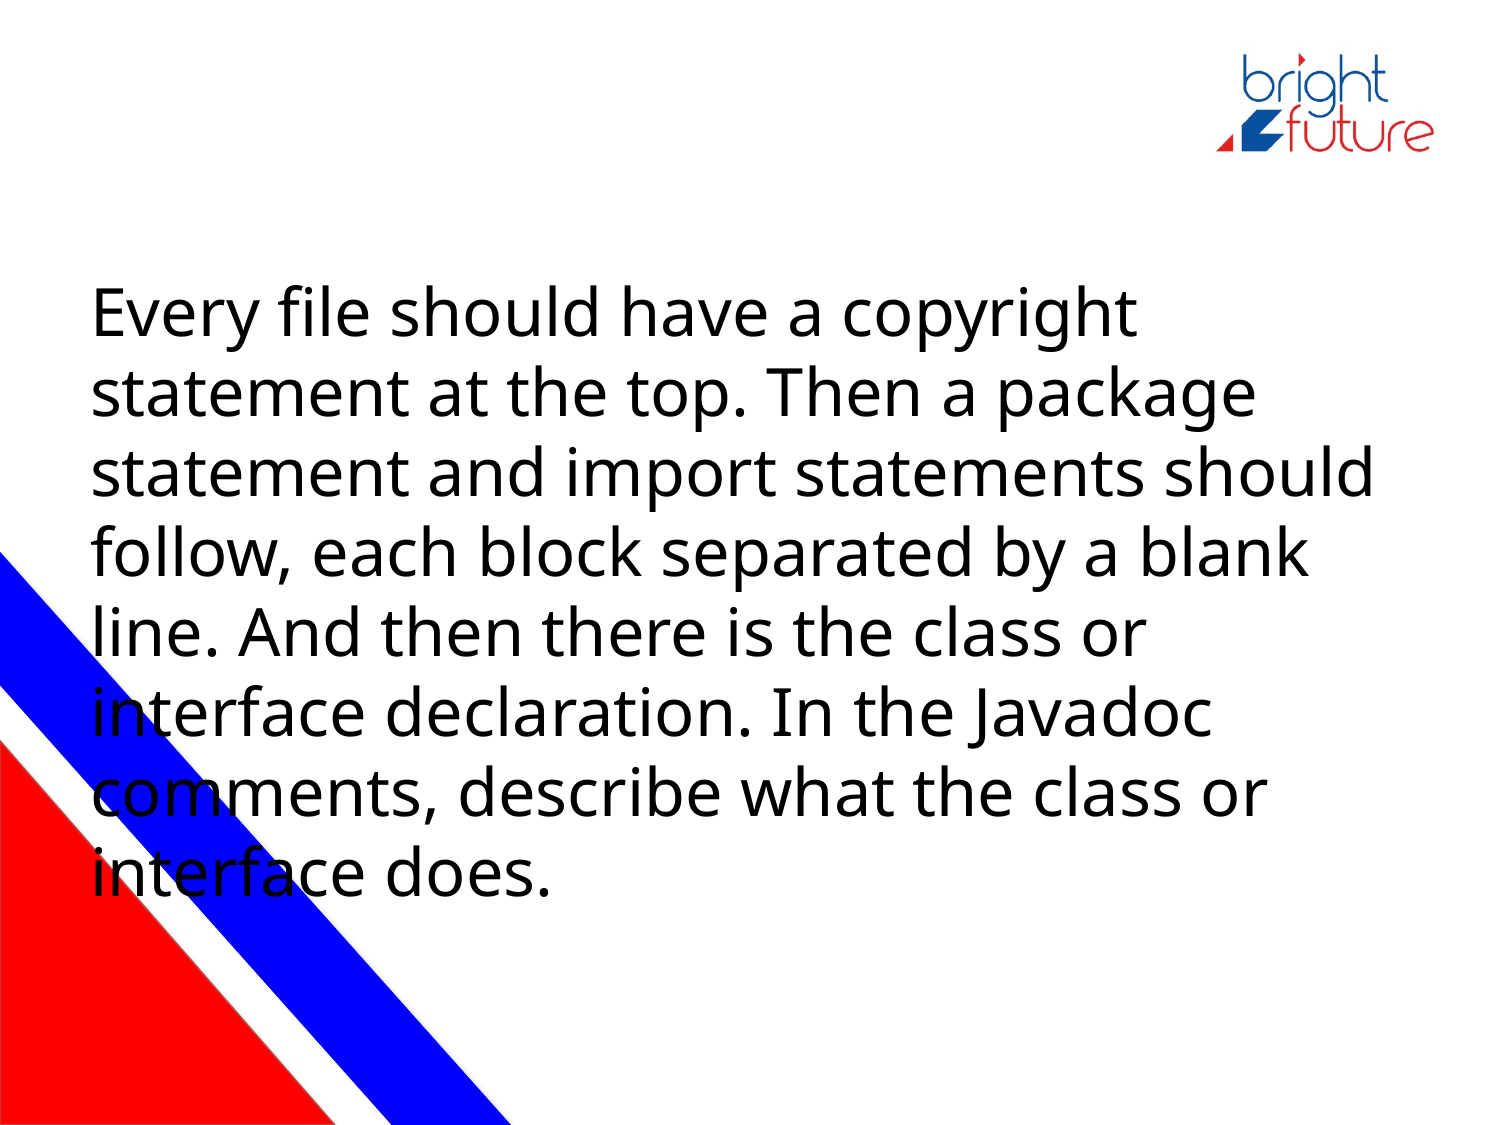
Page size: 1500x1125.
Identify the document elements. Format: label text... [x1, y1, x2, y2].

picture [1185, 33, 1453, 181]
list Every file should have a copyright statement at the top. Then a package statement and import statements should follow, each block separated by a blank line. And then there is the class or interface declaration. In the Javadoc comments, describe what the class or interface does. [75, 262, 1425, 1005]
